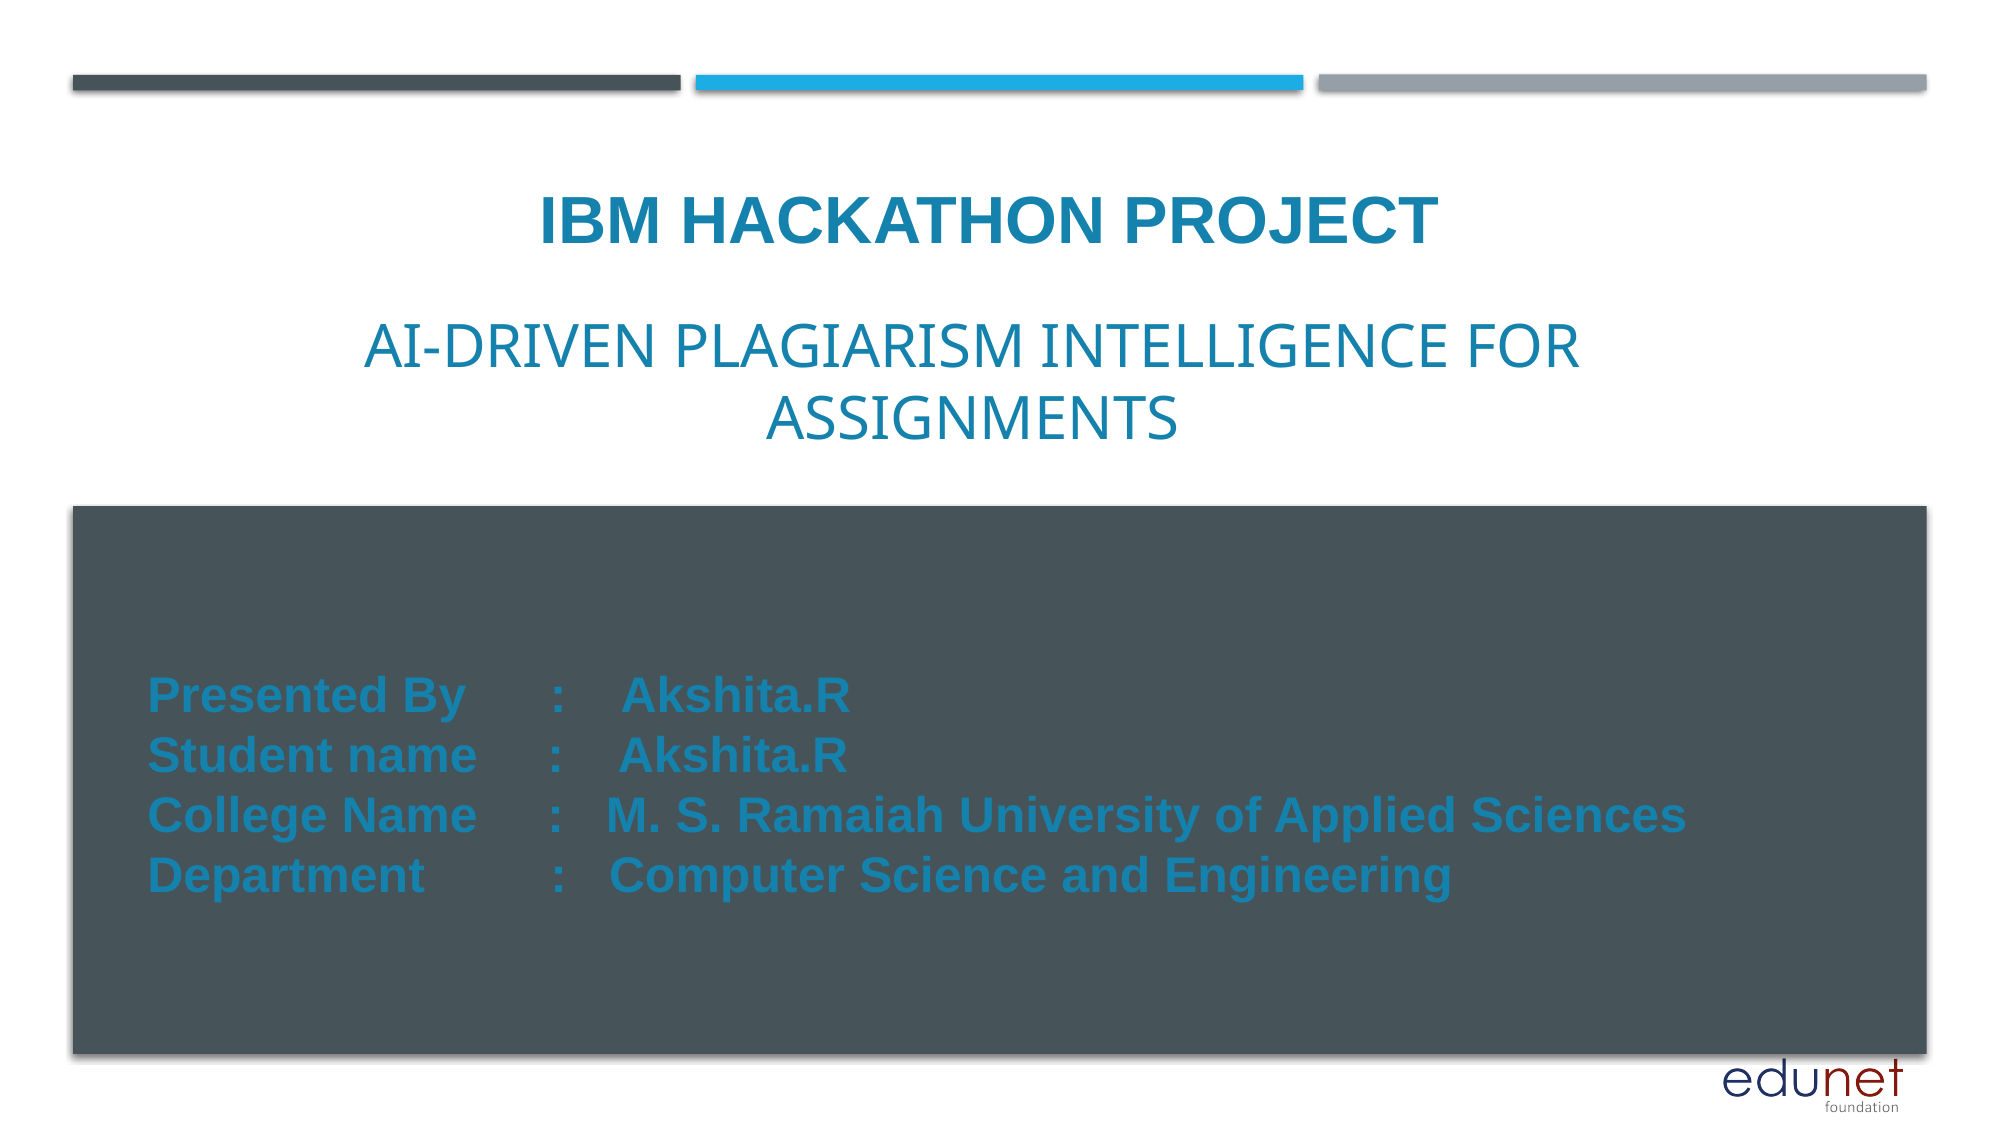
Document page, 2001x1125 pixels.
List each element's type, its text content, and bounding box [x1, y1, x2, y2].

text_box IBM HACKATHON PROJECT [0, 169, 2000, 265]
title AI-Driven Plagiarism Intelligence for Assignments [222, 298, 1723, 460]
picture [1719, 1056, 1905, 1116]
text_box Presented By : Akshita.R Student name : Akshita.R College Name : M. S. Ramaiah University of Applied Sciences Department : Computer Science and Engineering [132, 654, 1814, 970]
